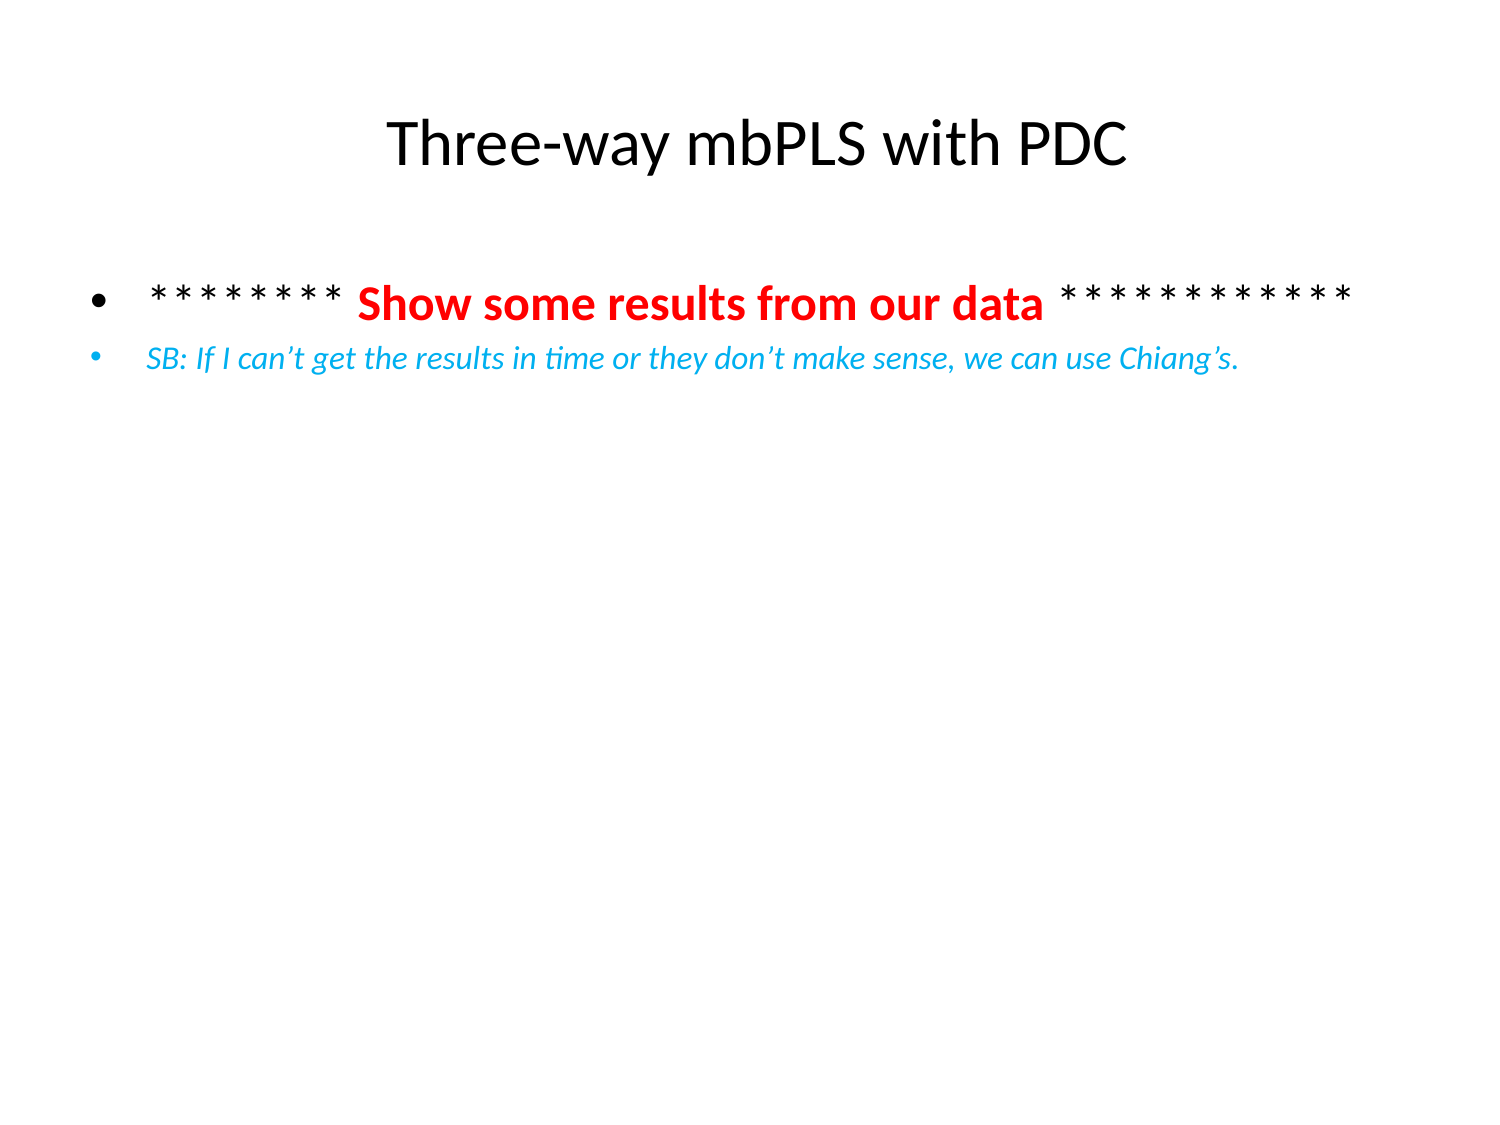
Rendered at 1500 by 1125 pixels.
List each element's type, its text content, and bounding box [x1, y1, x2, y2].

title Three-way mbPLS with PDC [75, 45, 1425, 233]
list ******** Show some results from our data ************ SB: If I can’t get the results in time or they don’t make sense, we can use Chiang’s. [75, 262, 1425, 1005]
